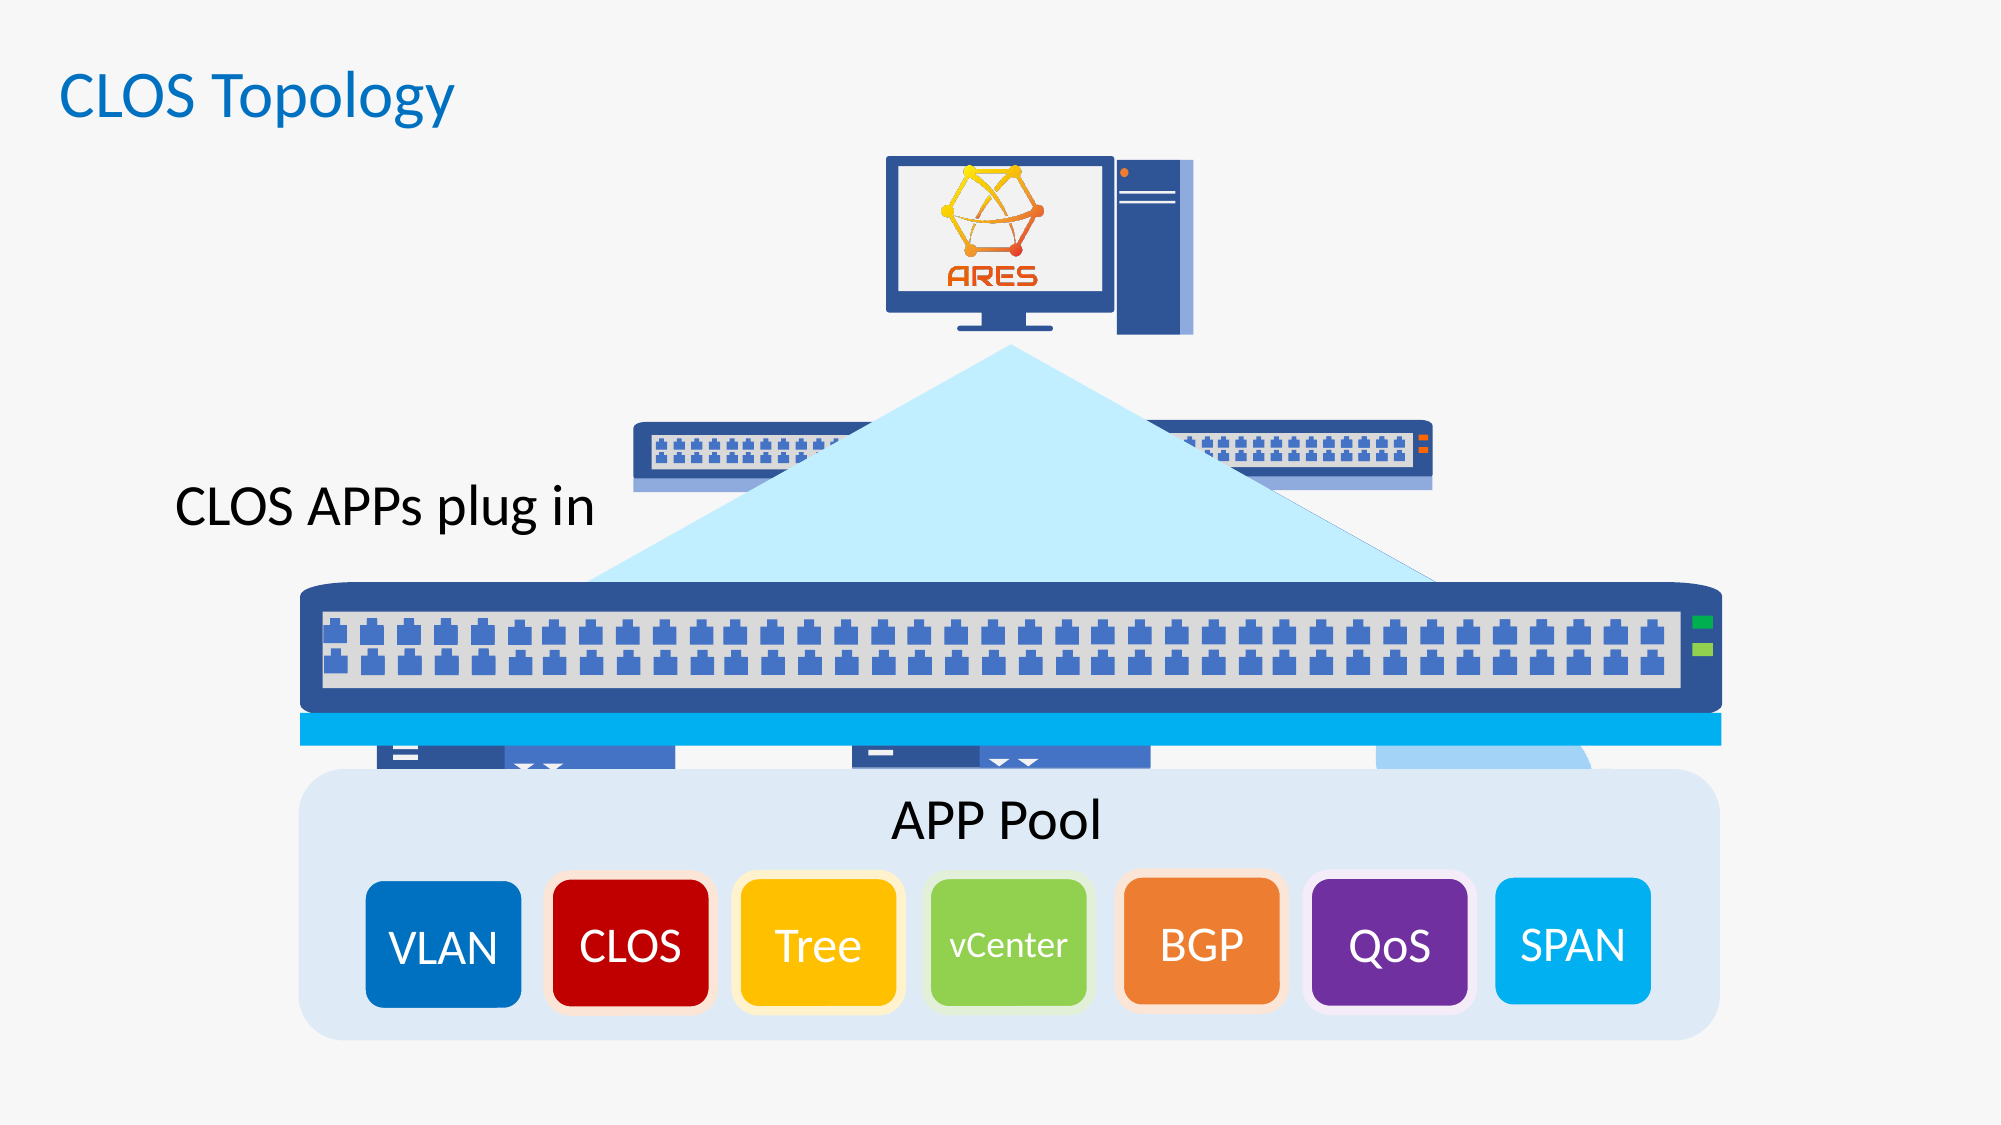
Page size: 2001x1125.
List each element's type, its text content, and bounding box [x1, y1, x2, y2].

text_box CLOS Topology [44, 43, 471, 138]
text_box Tree [735, 967, 903, 1012]
text_box CLOS [547, 967, 715, 1013]
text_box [886, 156, 1194, 335]
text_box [299, 582, 1723, 746]
text_box BGP [1118, 967, 1286, 1011]
text_box CLOS APPs plug in [160, 459, 361, 545]
text_box SPAN [1489, 967, 1657, 1011]
text_box VLAN [359, 892, 528, 1014]
text_box QoS [1306, 967, 1474, 1012]
picture [941, 165, 1044, 286]
text_box [875, 343, 1147, 419]
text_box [361, 419, 1671, 582]
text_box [361, 746, 1671, 967]
text_box vCenter [925, 967, 1093, 1012]
text_box [297, 768, 1721, 1042]
